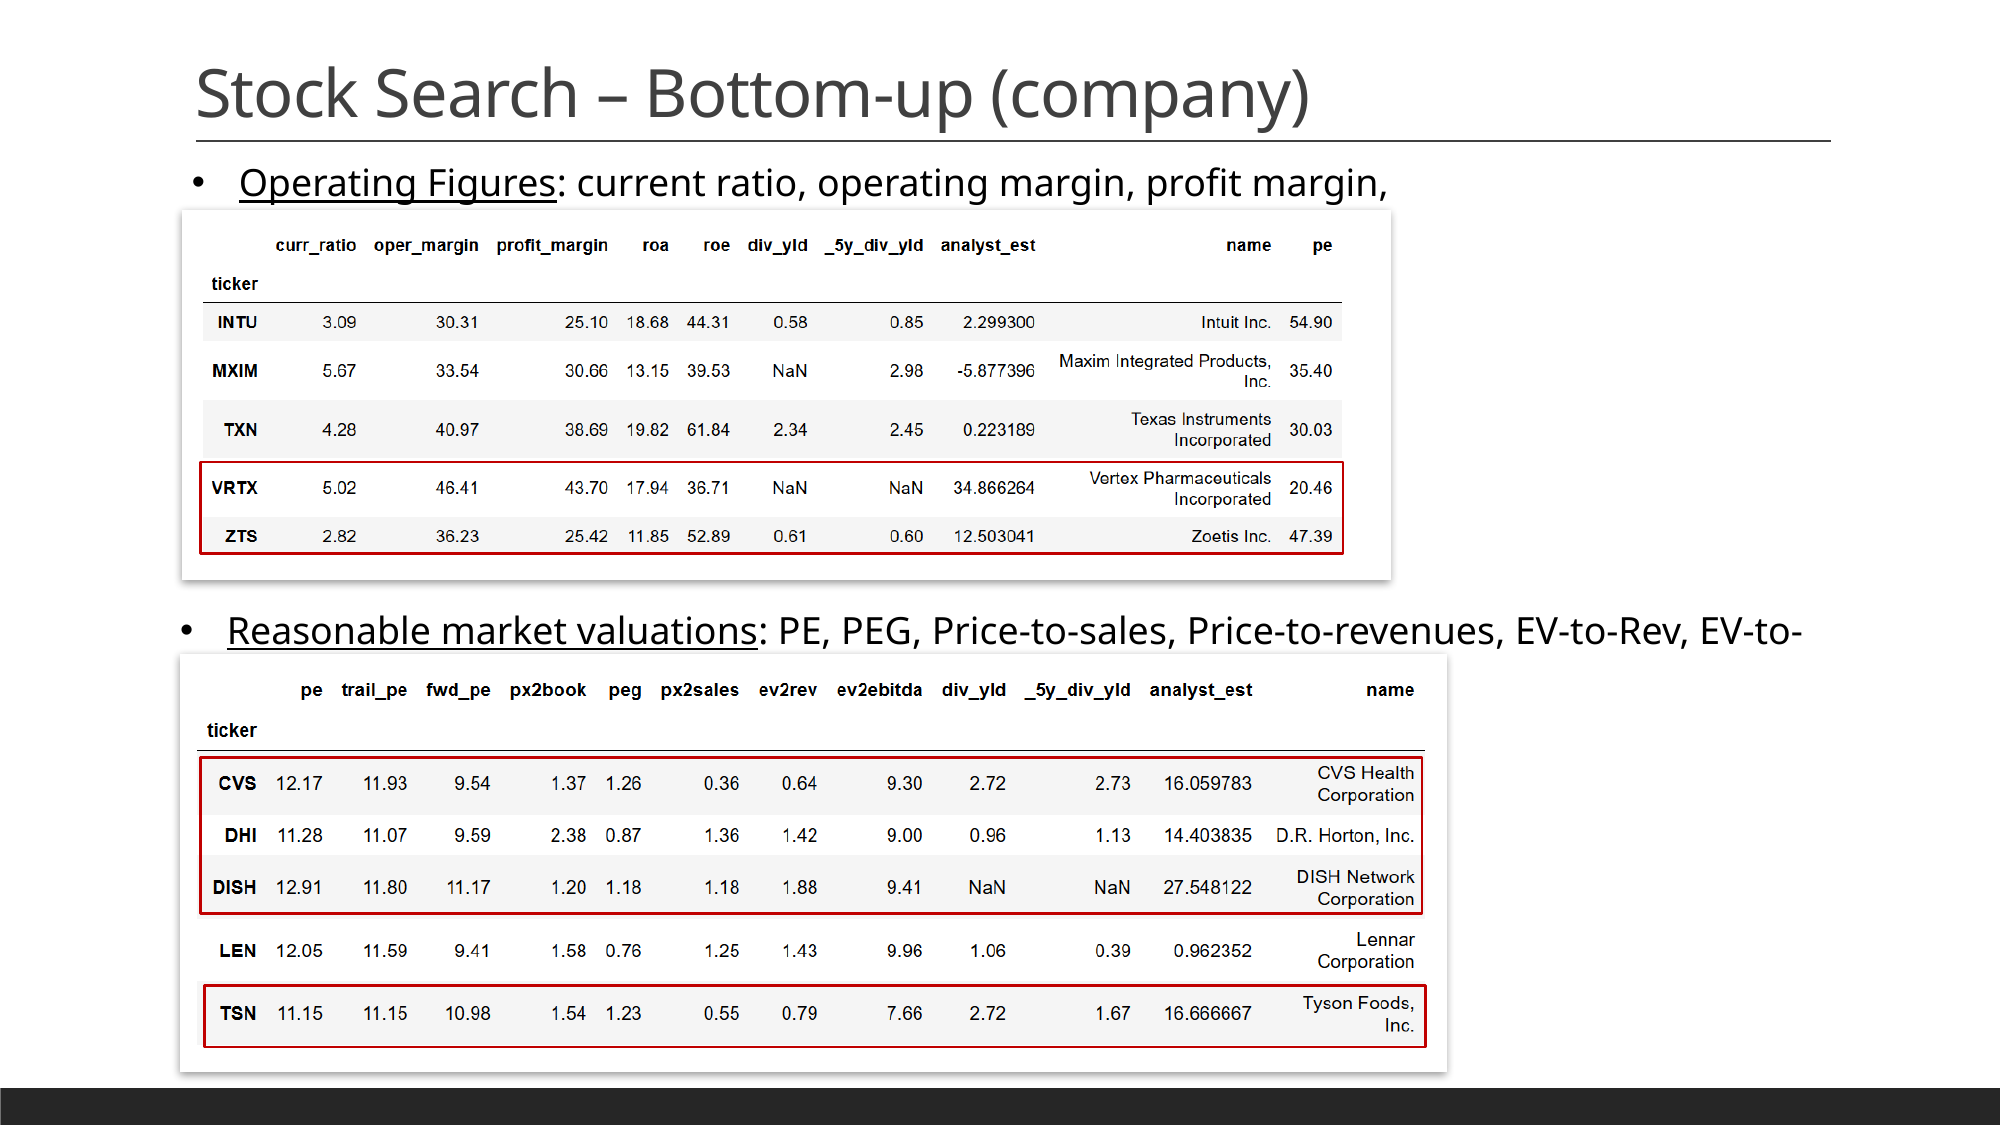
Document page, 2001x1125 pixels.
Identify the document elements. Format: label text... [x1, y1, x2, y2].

title Stock Search – Bottom-up (company) [180, 47, 1830, 140]
text_box Operating Figures: current ratio, operating margin, profit margin, ROA, ROE [102, 151, 1433, 257]
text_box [195, 224, 1377, 566]
picture [193, 667, 1434, 1058]
text_box Reasonable market valuations: PE, PEG, Price-to-sales, Price-to-revenues, EV-to-Rev, EV-to-EBITDA [90, 599, 1830, 705]
